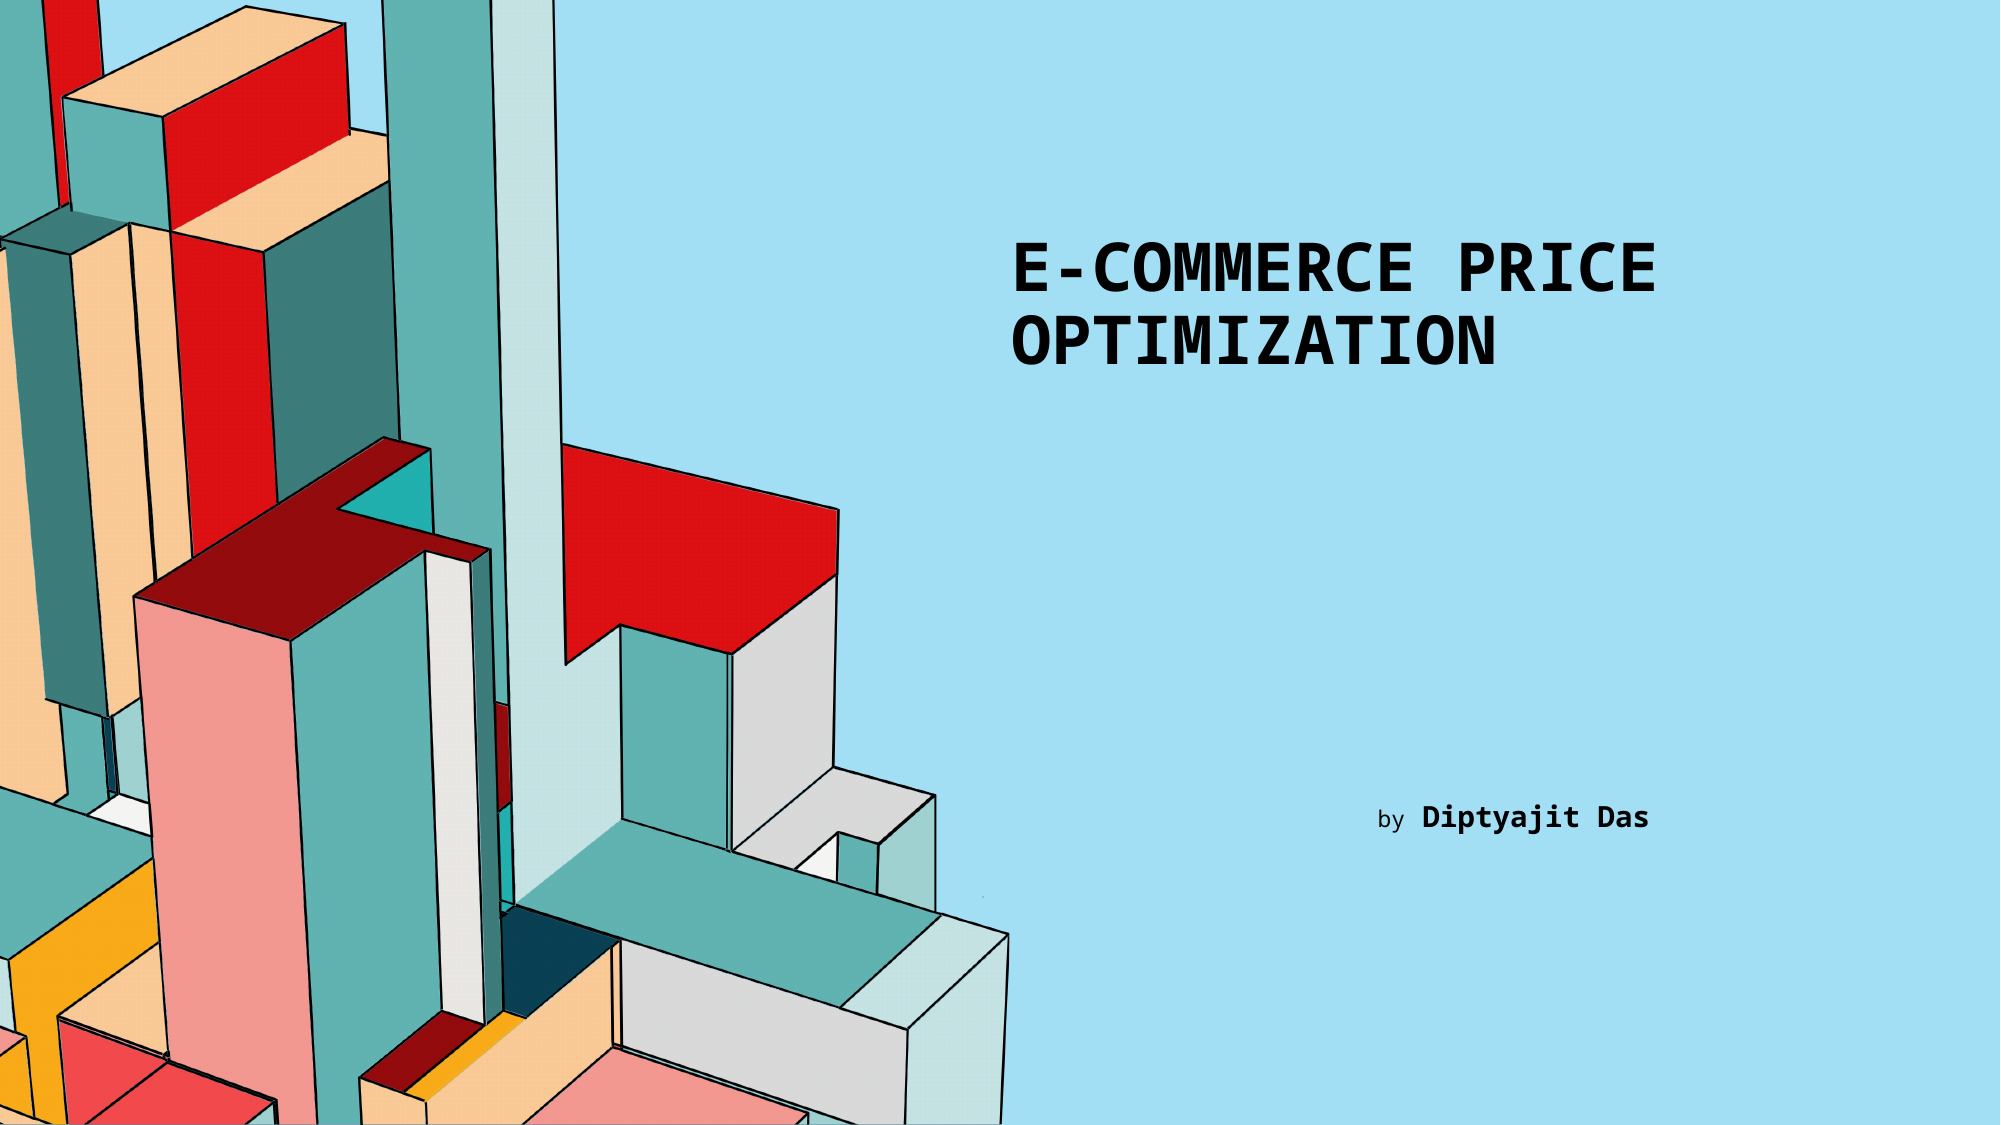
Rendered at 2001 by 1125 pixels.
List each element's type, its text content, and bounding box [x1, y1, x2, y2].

picture [0, 0, 1010, 1125]
title E-COMMERCE Price Optimization [996, 157, 1686, 387]
text_box by Diptyajit Das [1362, 791, 1711, 841]
